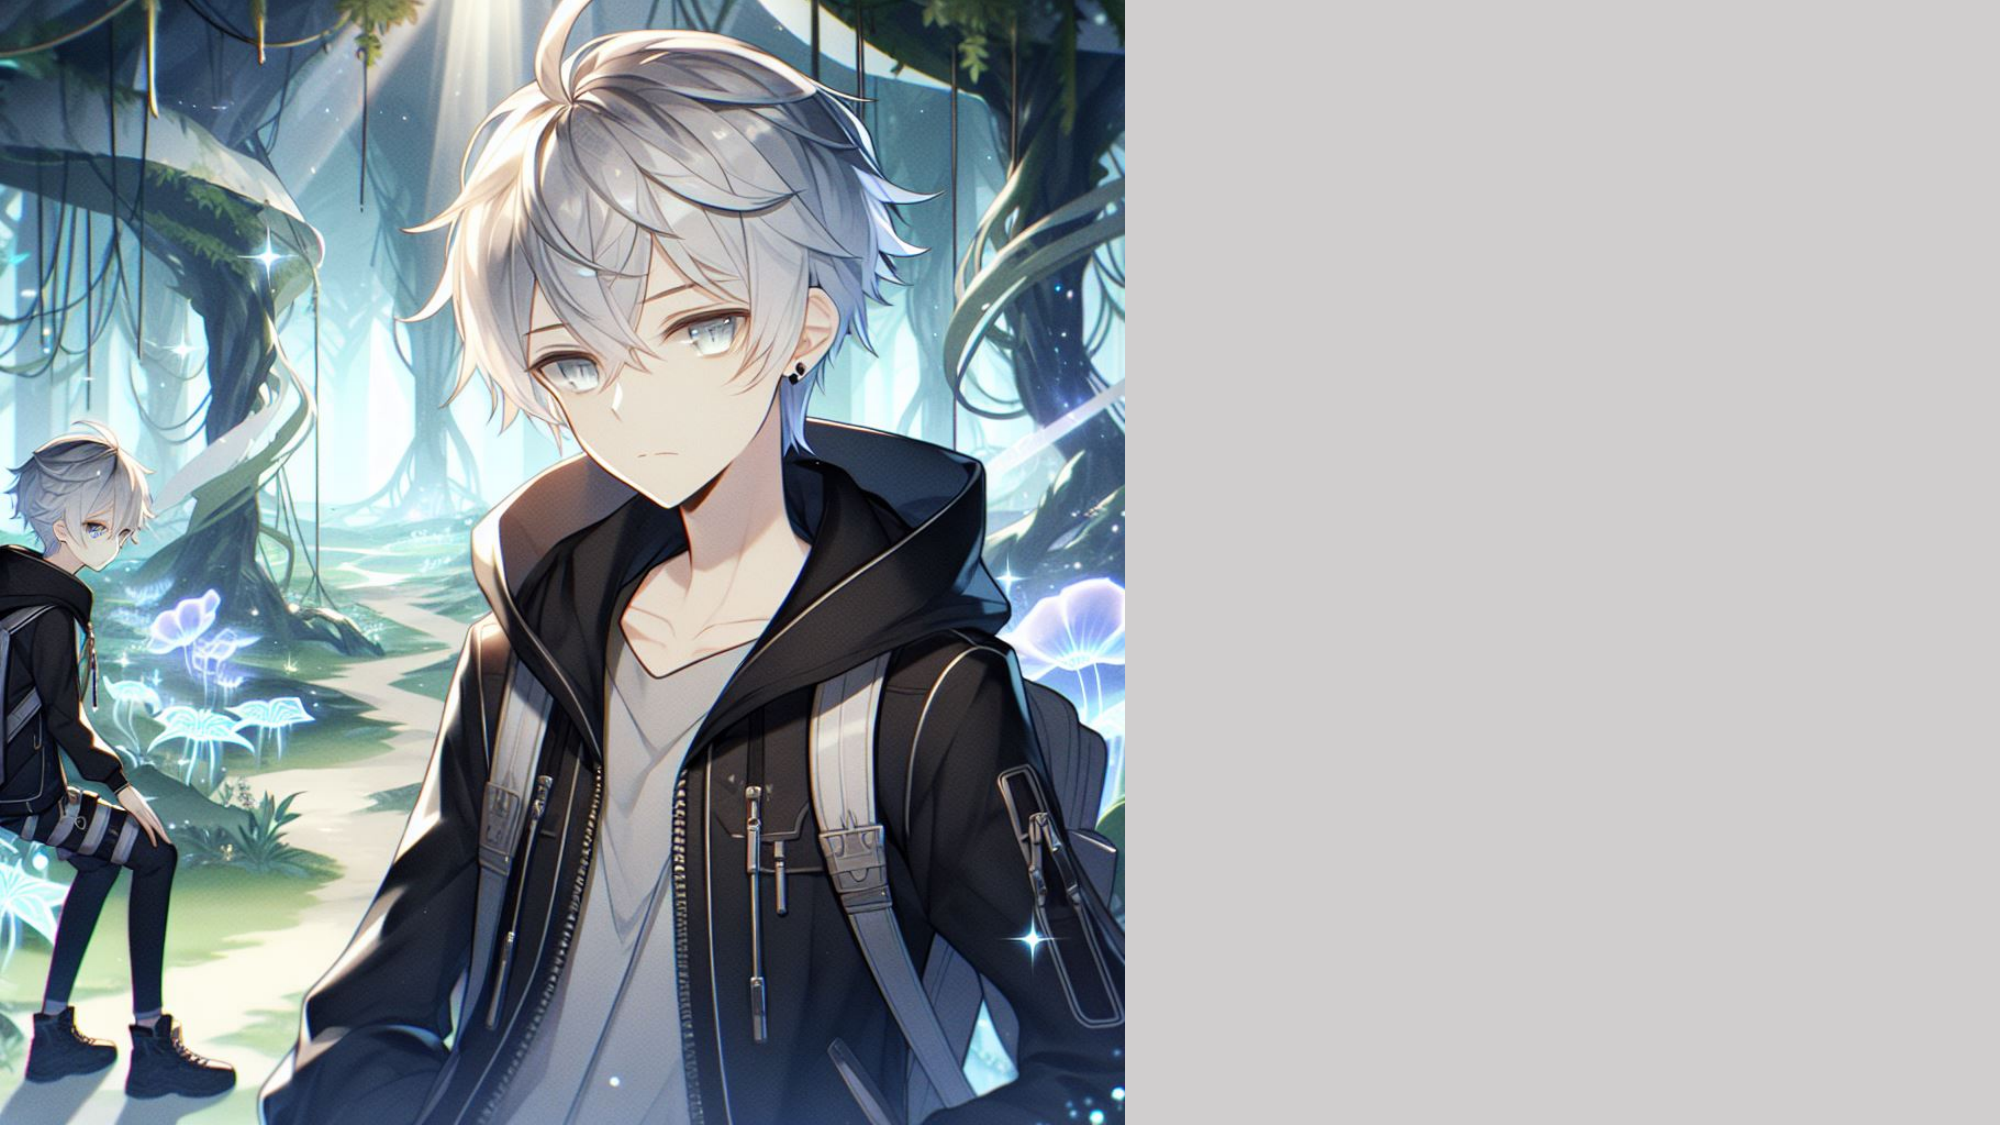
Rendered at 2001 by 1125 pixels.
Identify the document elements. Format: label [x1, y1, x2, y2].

picture [0, 0, 1125, 1125]
